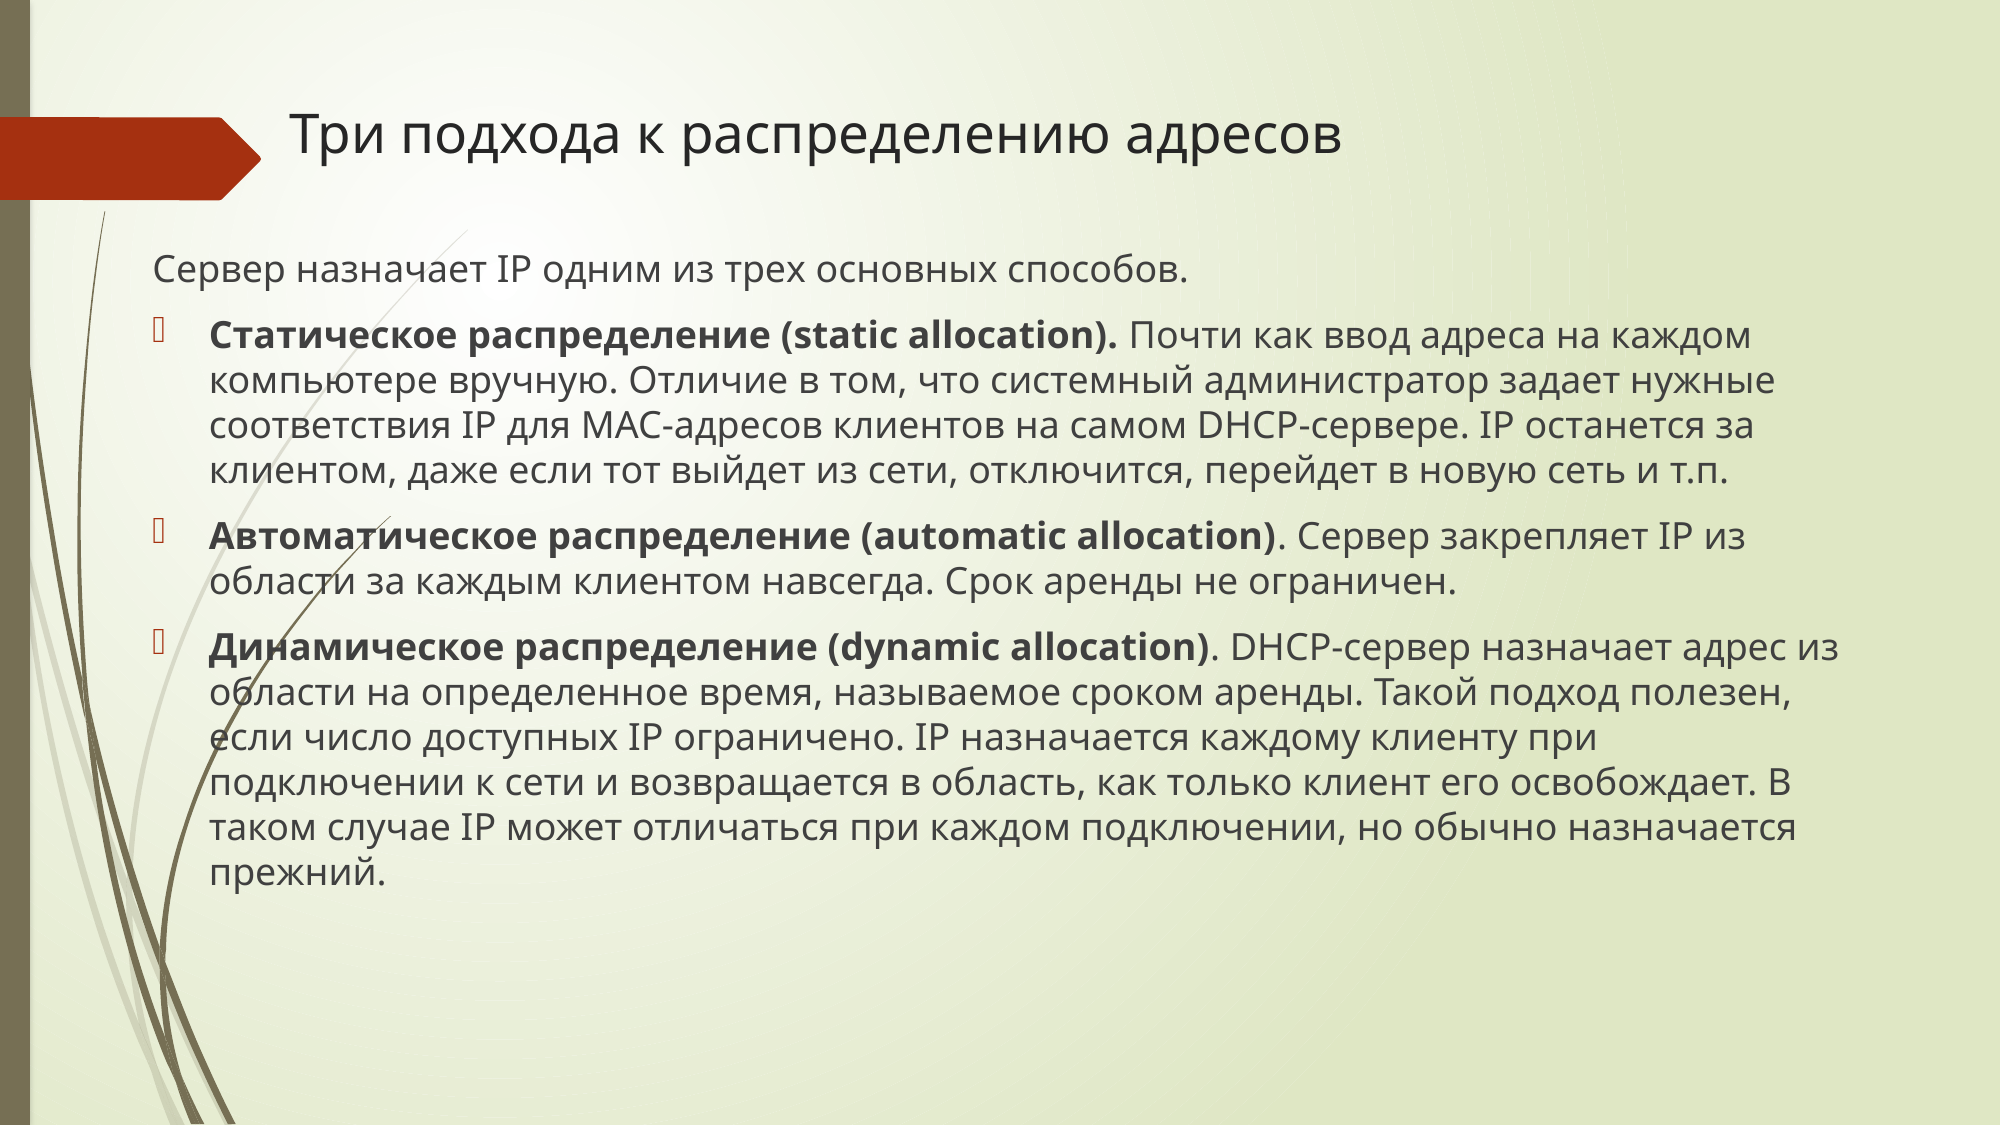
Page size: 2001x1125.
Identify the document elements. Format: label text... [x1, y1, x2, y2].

list Сервер назначает IP одним из трех основных способов. Статическое распределение (static allocation). Почти как ввод адреса на каждом компьютере вручную. Отличие в том, что системный администратор задает нужные соответствия IP для MAC-адресов клиентов на самом DHCP-сервере. IP останется за клиентом, даже если тот выйдет из сети, отключится, перейдет в новую сеть и т.п. Автоматическое распределение (automatic allocation). Сервер закрепляет IP из области за каждым клиентом навсегда. Срок аренды не ограничен. Динамическое распределение (dynamic allocation). DHCP-сервер назначает адрес из области на определенное время, называемое сроком аренды. Такой подход полезен, если число доступных IP ограничено. IP назначается каждому клиенту при подключении к сети и возвращается в область, как только клиент его освобождает. В таком случае IP может отличаться при каждом подключении, но обычно назначается прежний. [137, 237, 1863, 1014]
title Три подхода к распределению адресов [274, 91, 1863, 237]
